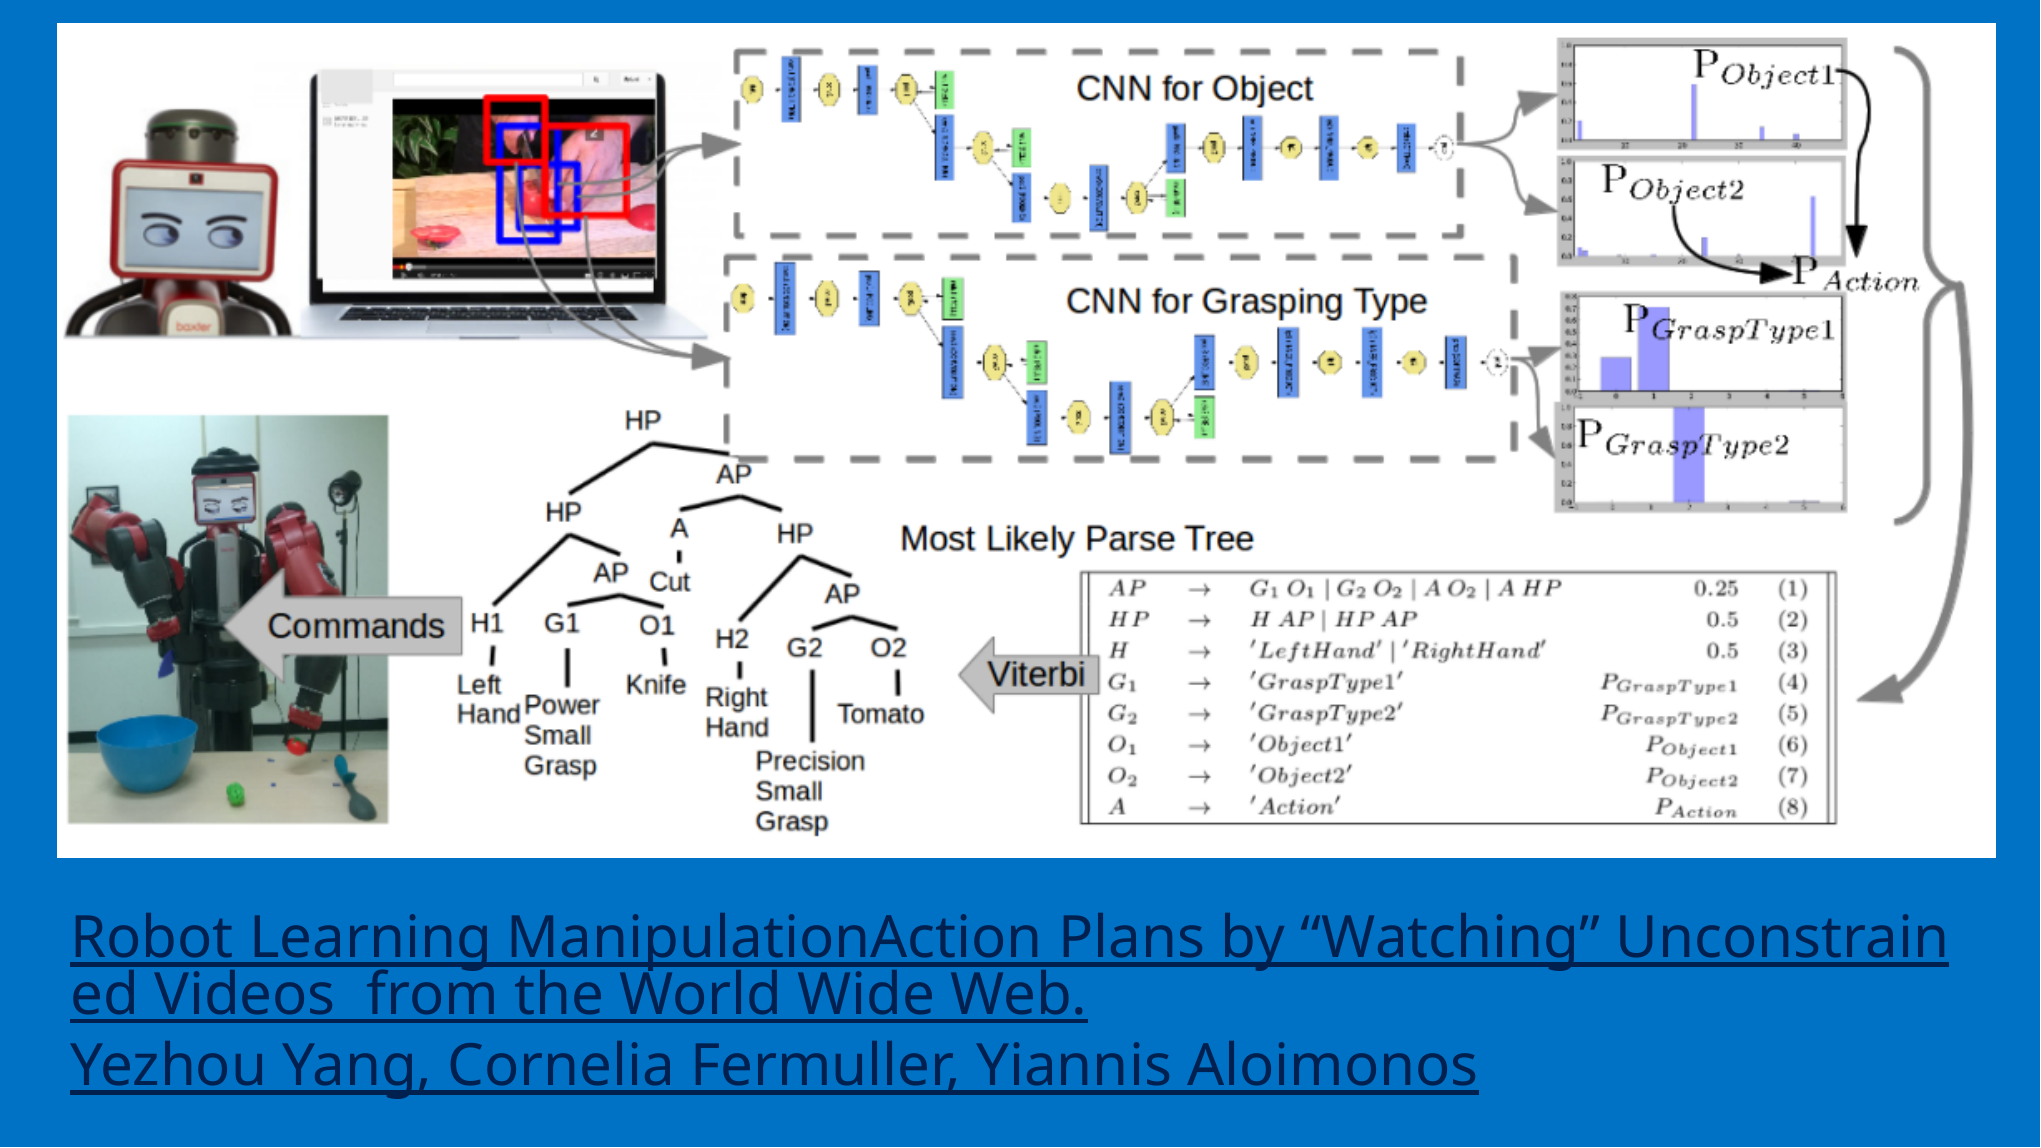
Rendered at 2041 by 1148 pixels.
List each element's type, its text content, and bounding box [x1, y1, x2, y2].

title Robot Learning ManipulationAction Plans by “Watching” Unconstrained Videos from the World Wide Web. Yezhou Yang, Cornelia Fermuller, Yiannis Aloimonos [46, 885, 1997, 1037]
picture [57, 23, 1997, 859]
